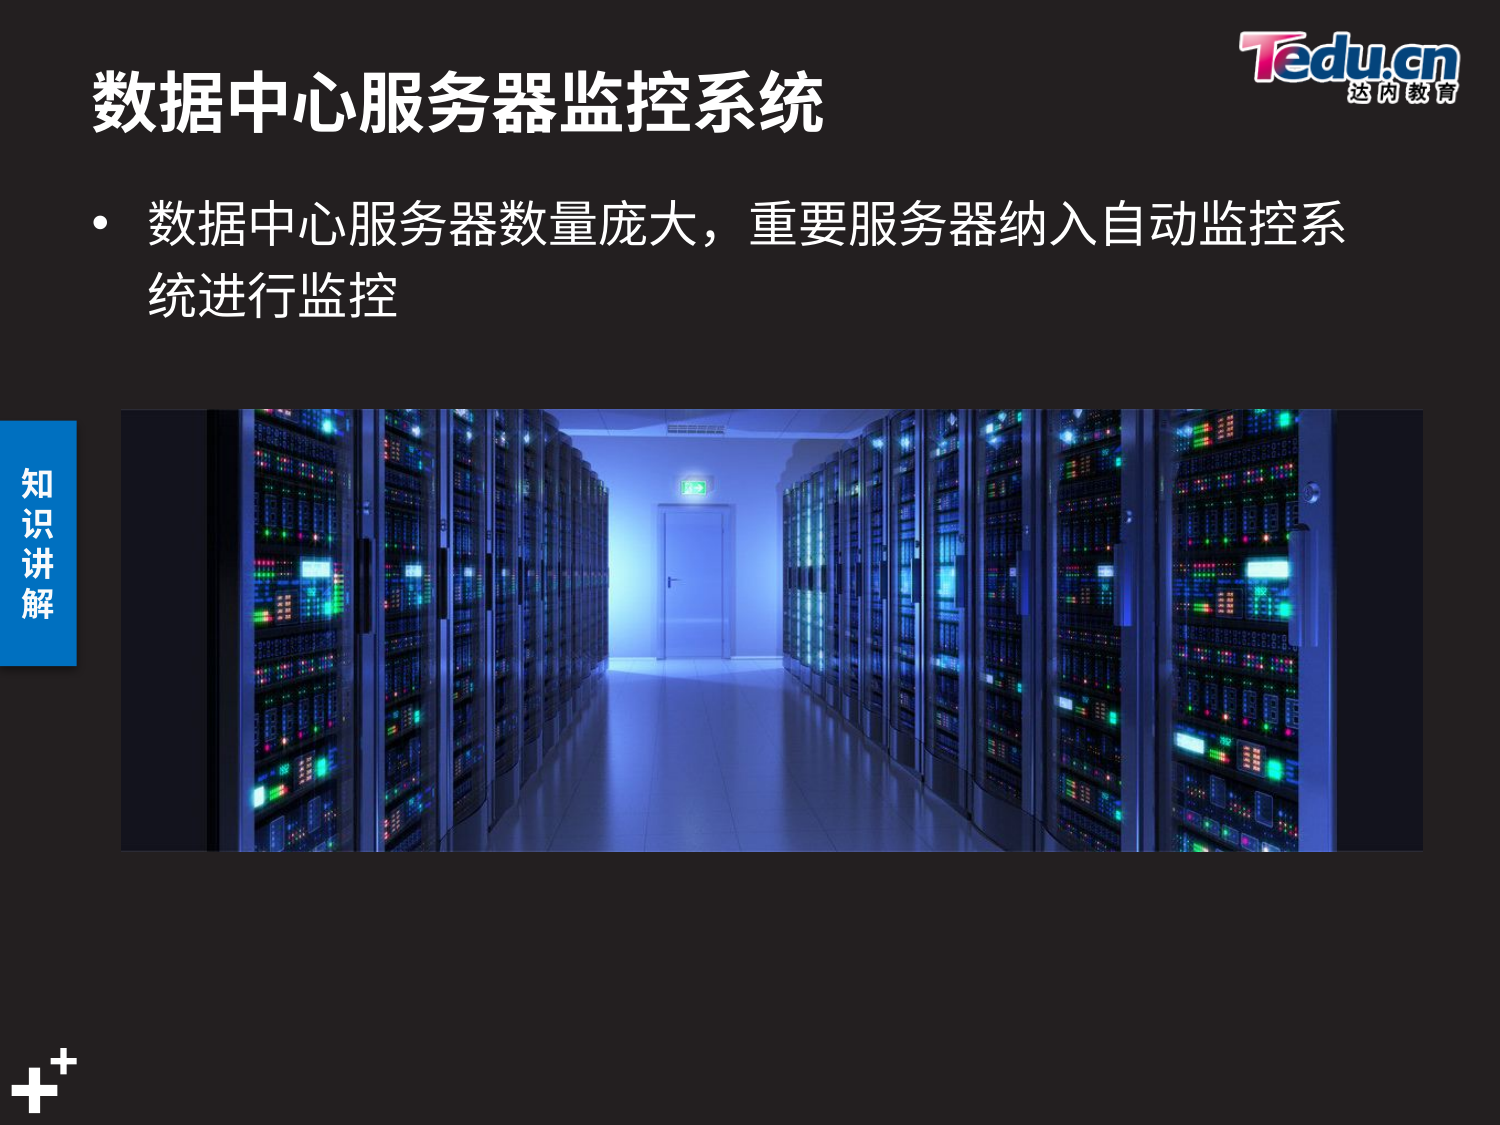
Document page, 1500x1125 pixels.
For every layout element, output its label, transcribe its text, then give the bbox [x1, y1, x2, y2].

list 数据中心服务器数量庞大，重要服务器纳入自动监控系统进行监控 [76, 172, 1400, 826]
picture [121, 409, 1424, 852]
title 数据中心服务器监控系统 [76, 42, 1188, 160]
picture [1234, 30, 1470, 105]
